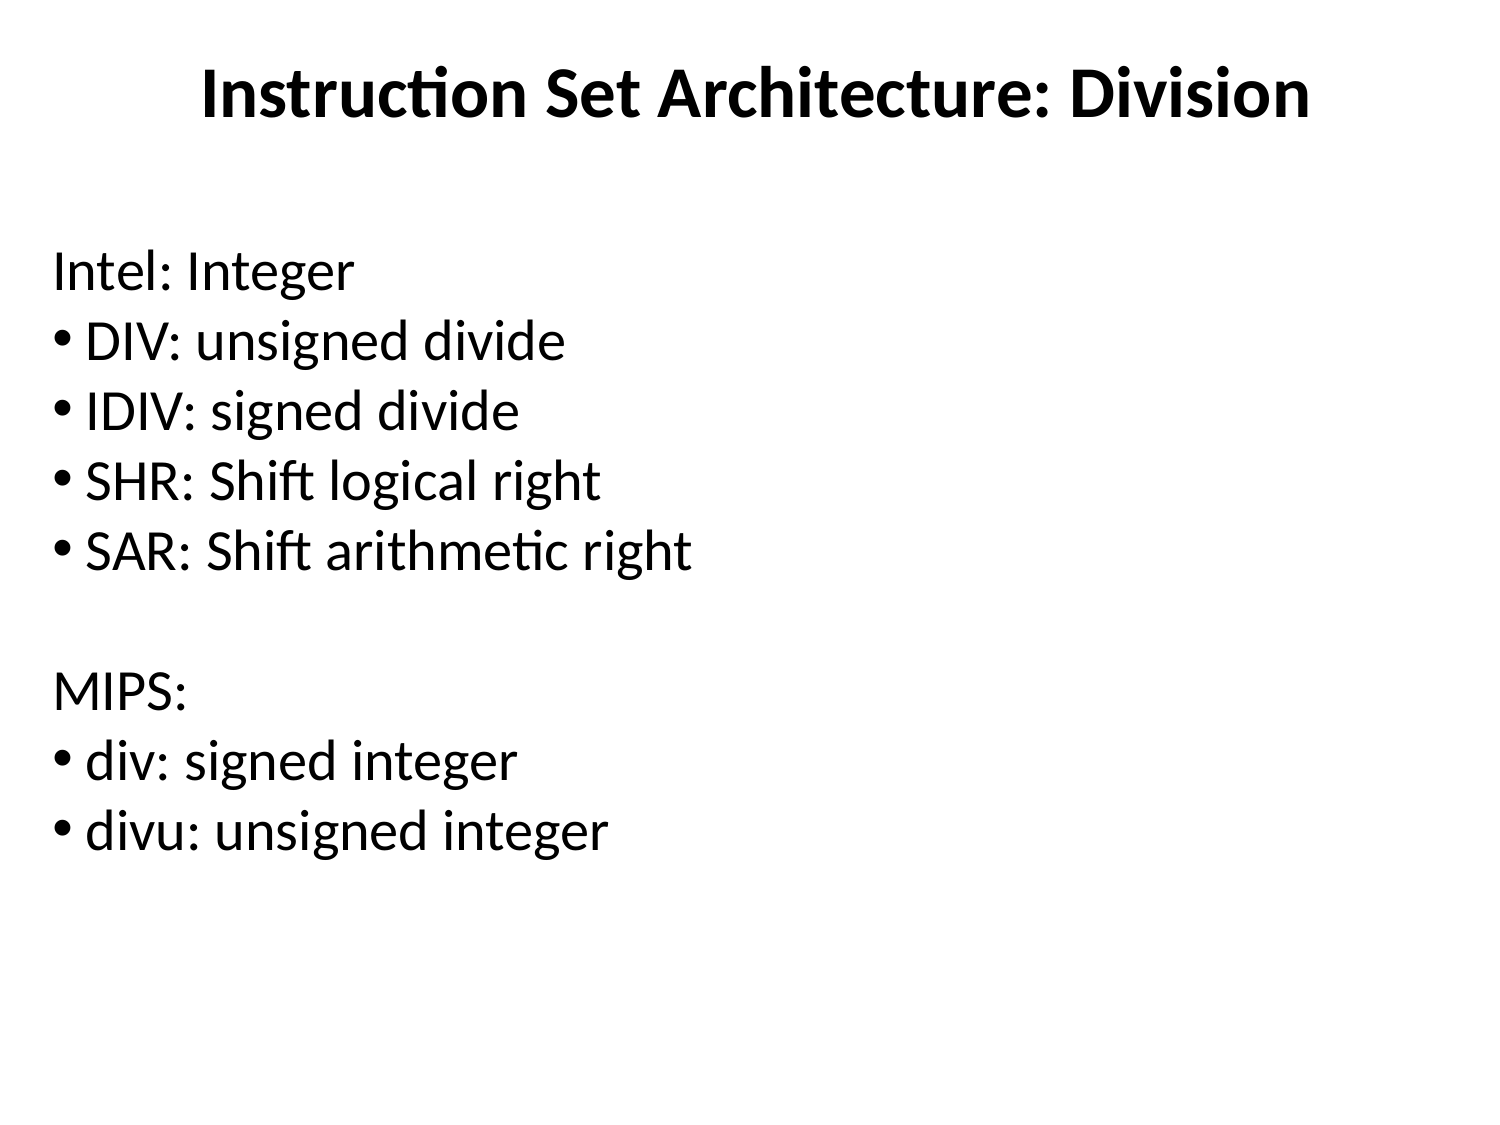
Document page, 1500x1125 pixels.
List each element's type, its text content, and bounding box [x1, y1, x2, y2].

text_box Instruction Set Architecture: Division [49, 37, 1463, 140]
text_box Intel: Integer DIV: unsigned divide IDIV: signed divide SHR: Shift logical right SAR: Shift arithmetic right MIPS: div: signed integer divu: unsigned integer [37, 224, 1425, 870]
